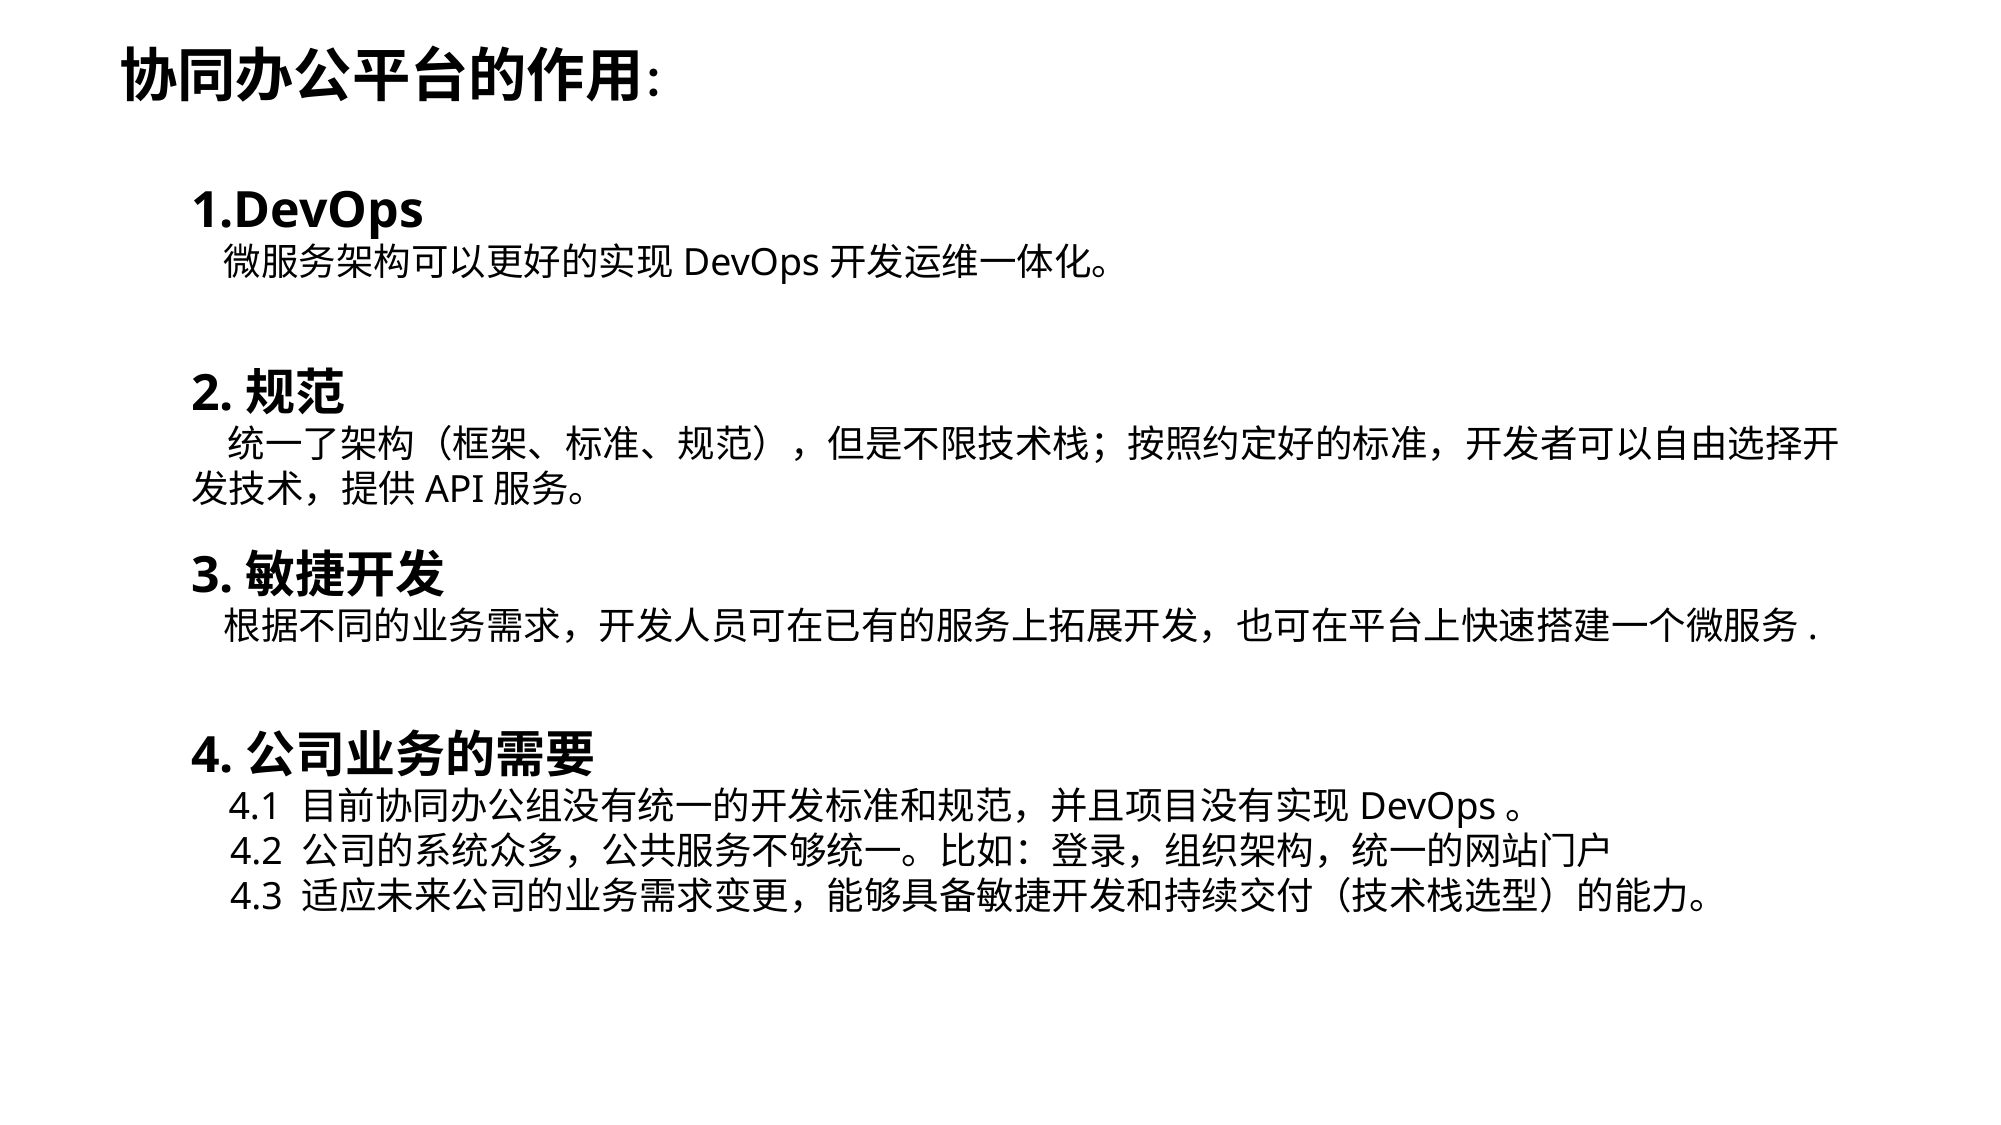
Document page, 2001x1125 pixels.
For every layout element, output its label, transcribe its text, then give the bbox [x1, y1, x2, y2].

text_box 1.DevOps 微服务架构可以更好的实现DevOps开发运维一体化。 [176, 170, 1863, 291]
text_box 协同办公平台的作用： [104, 31, 1863, 116]
text_box 3.敏捷开发 根据不同的业务需求，开发人员可在已有的服务上拓展开发，也可在平台上快速搭建一个微服务. [176, 535, 1863, 655]
text_box 4.公司业务的需要 4.1 目前协同办公组没有统一的开发标准和规范，并且项目没有实现DevOps。 4.2 公司的系统众多，公共服务不够统一。比如：登录，组织架构，统一的网站门户 4.3 适应未来公司的业务需求变更，能够具备敏捷开发和持续交付（技术栈选型）的能力。 [176, 714, 1863, 1030]
text_box 2.规范 统一了架构（框架、标准、规范），但是不限技术栈；按照约定好的标准，开发者可以自由选择开发技术，提供API服务。 [176, 352, 1863, 518]
